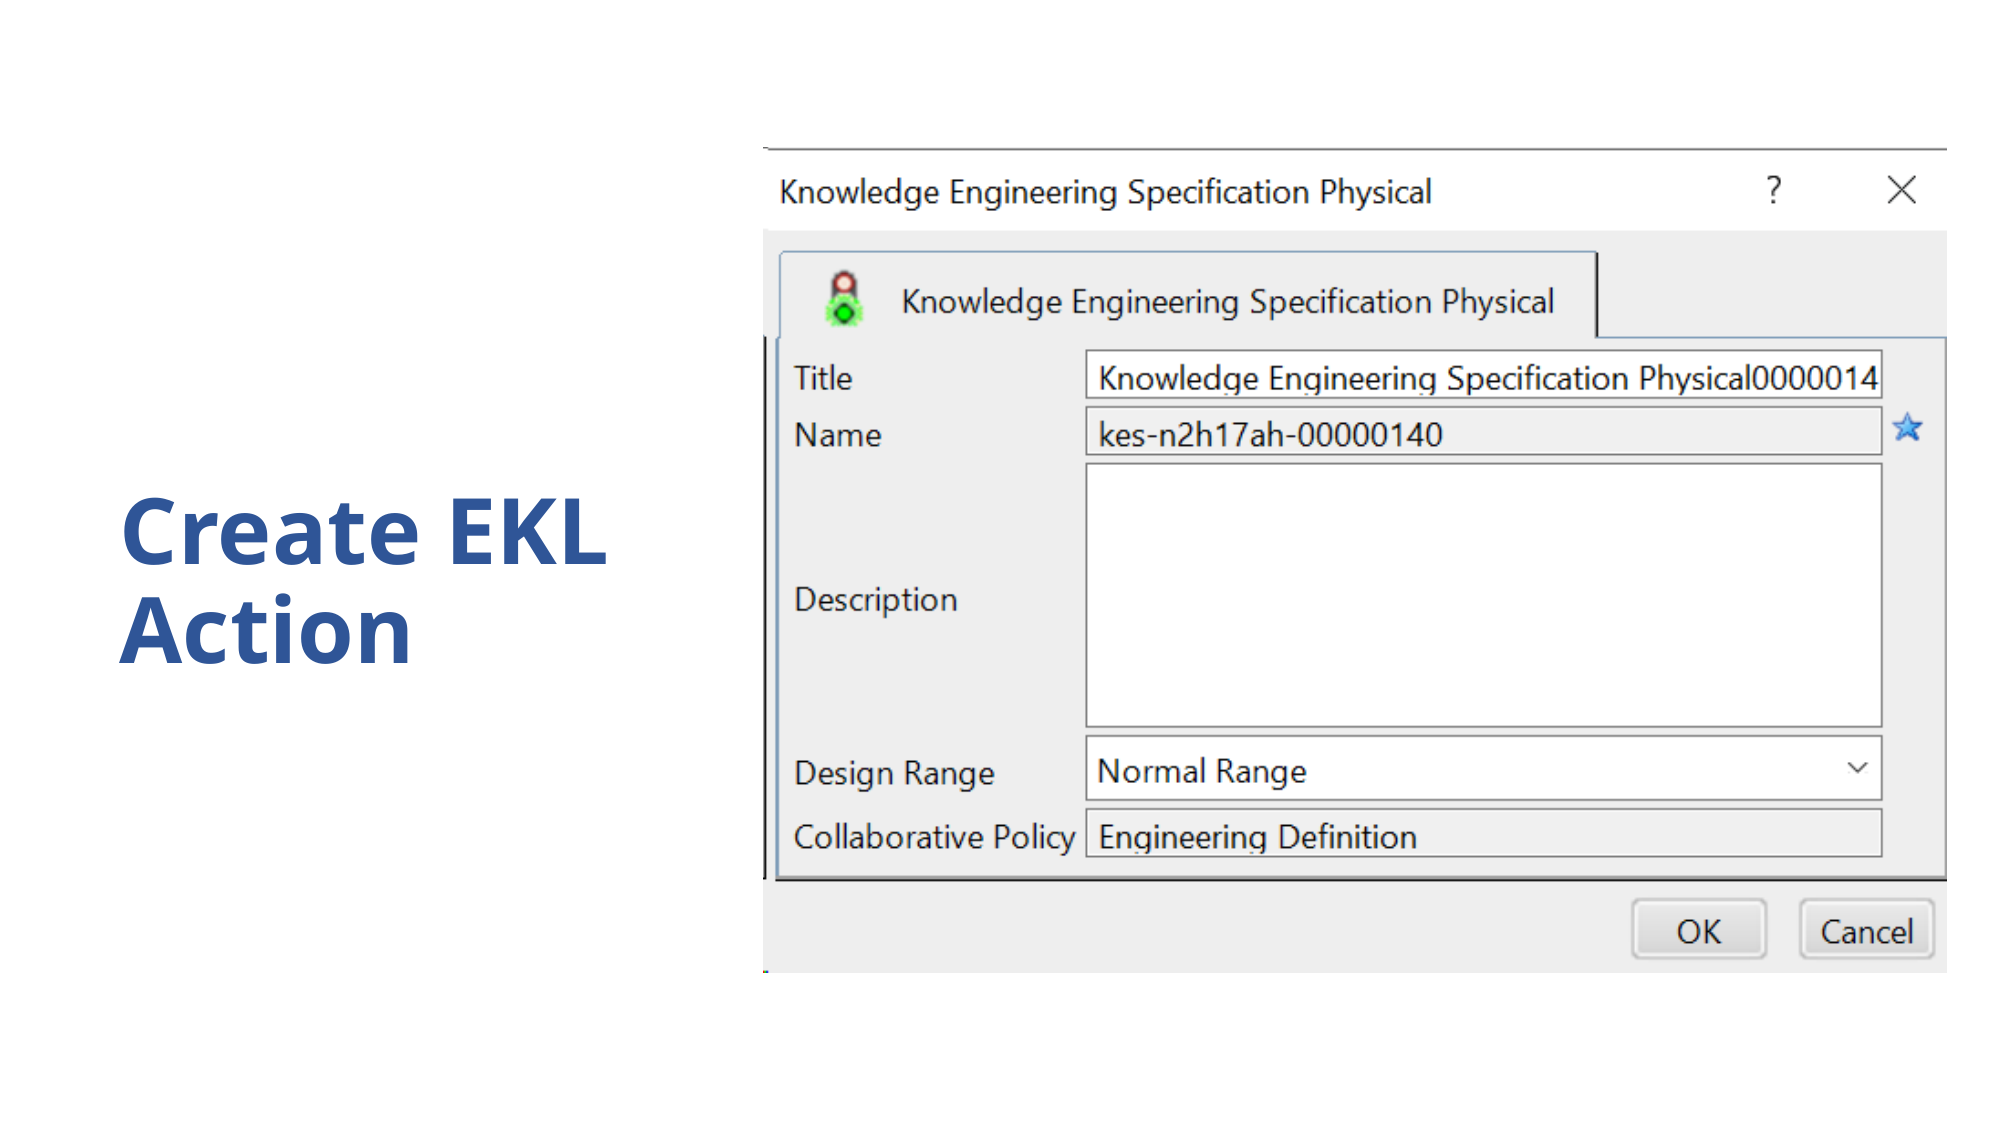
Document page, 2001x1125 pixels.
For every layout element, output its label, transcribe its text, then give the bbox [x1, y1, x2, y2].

picture [763, 147, 1948, 973]
text_box Create EKL Action [104, 104, 691, 691]
